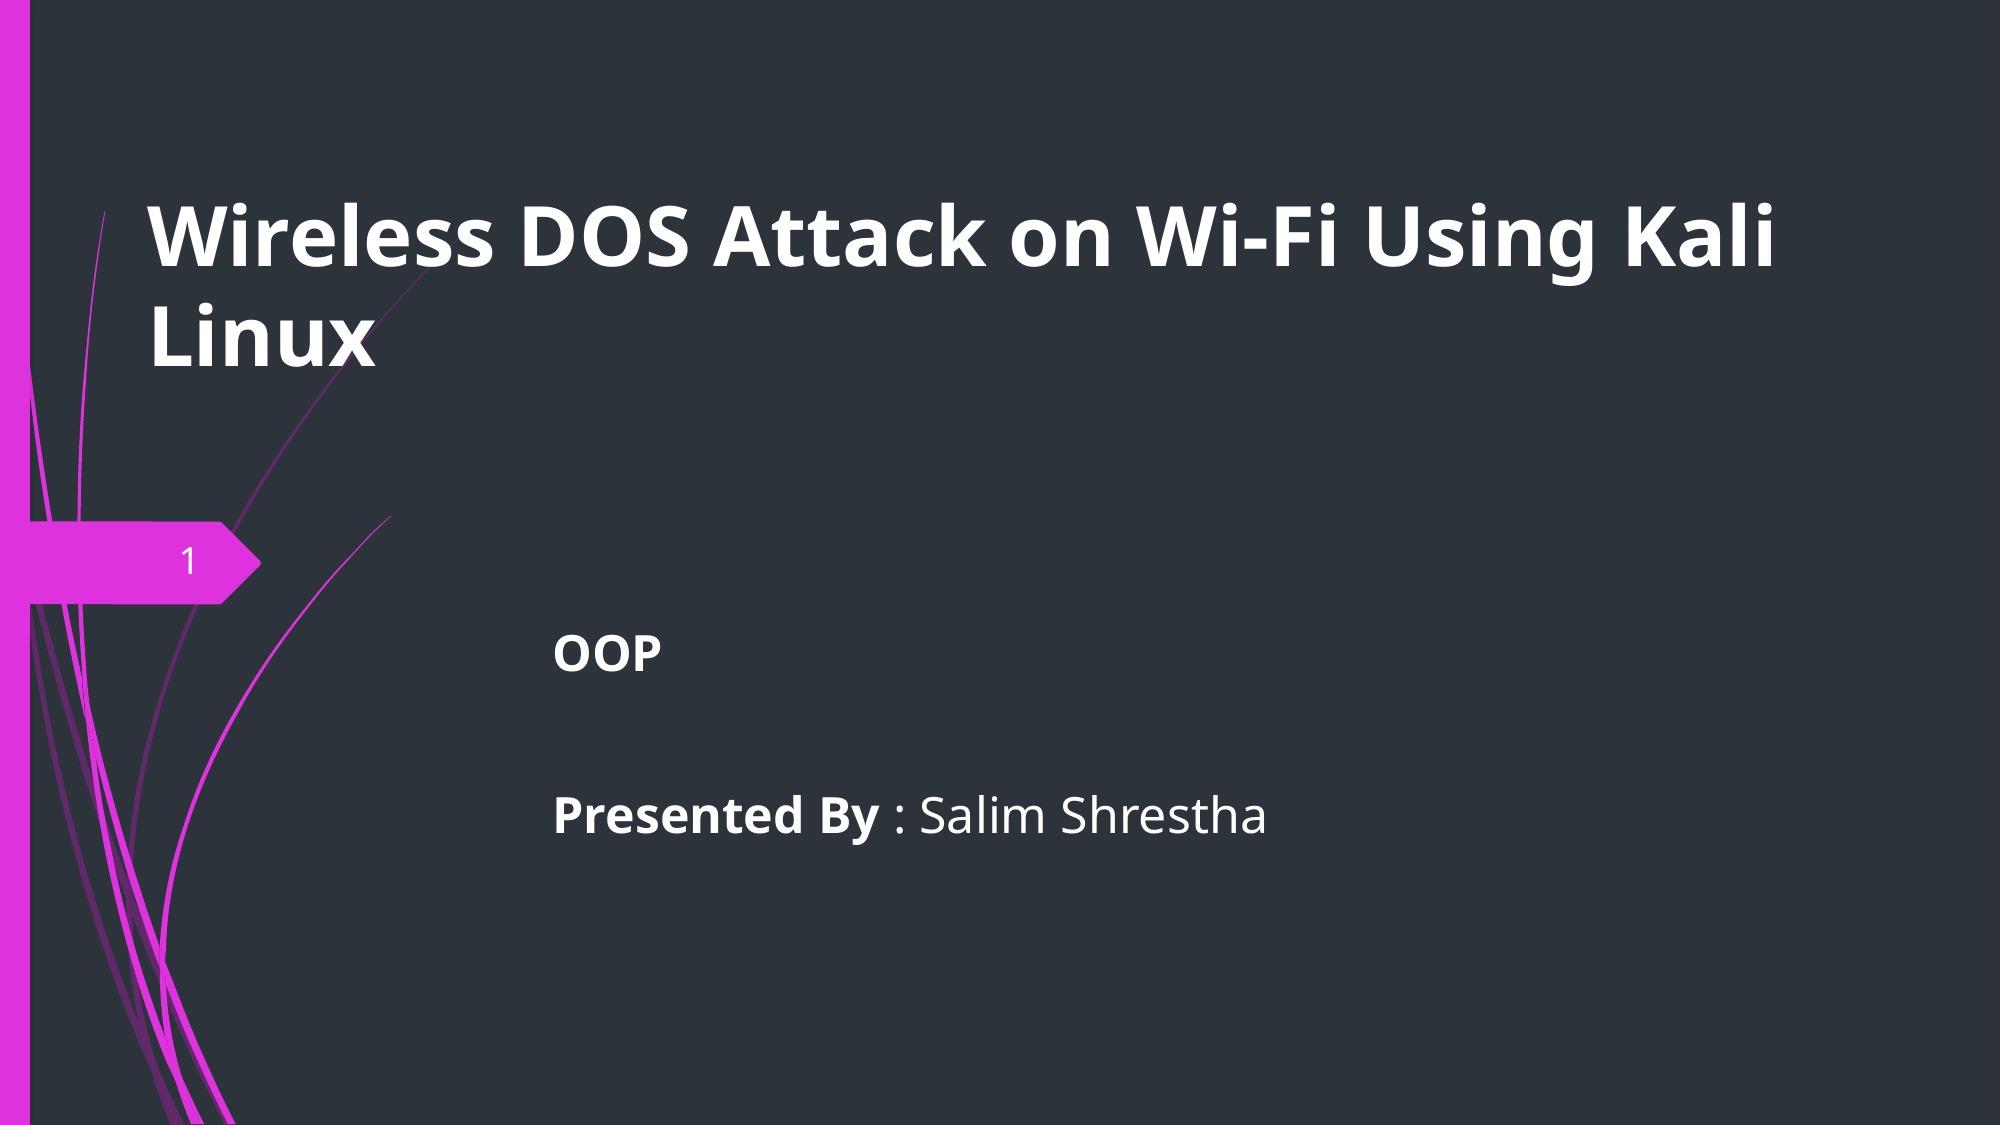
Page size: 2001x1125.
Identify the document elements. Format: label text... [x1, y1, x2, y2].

title Wireless DOS Attack on Wi-Fi Using Kali Linux [132, 136, 1857, 392]
list OOP Presented By : Salim Shrestha [537, 614, 2000, 756]
slide_number 1 [87, 532, 216, 592]
